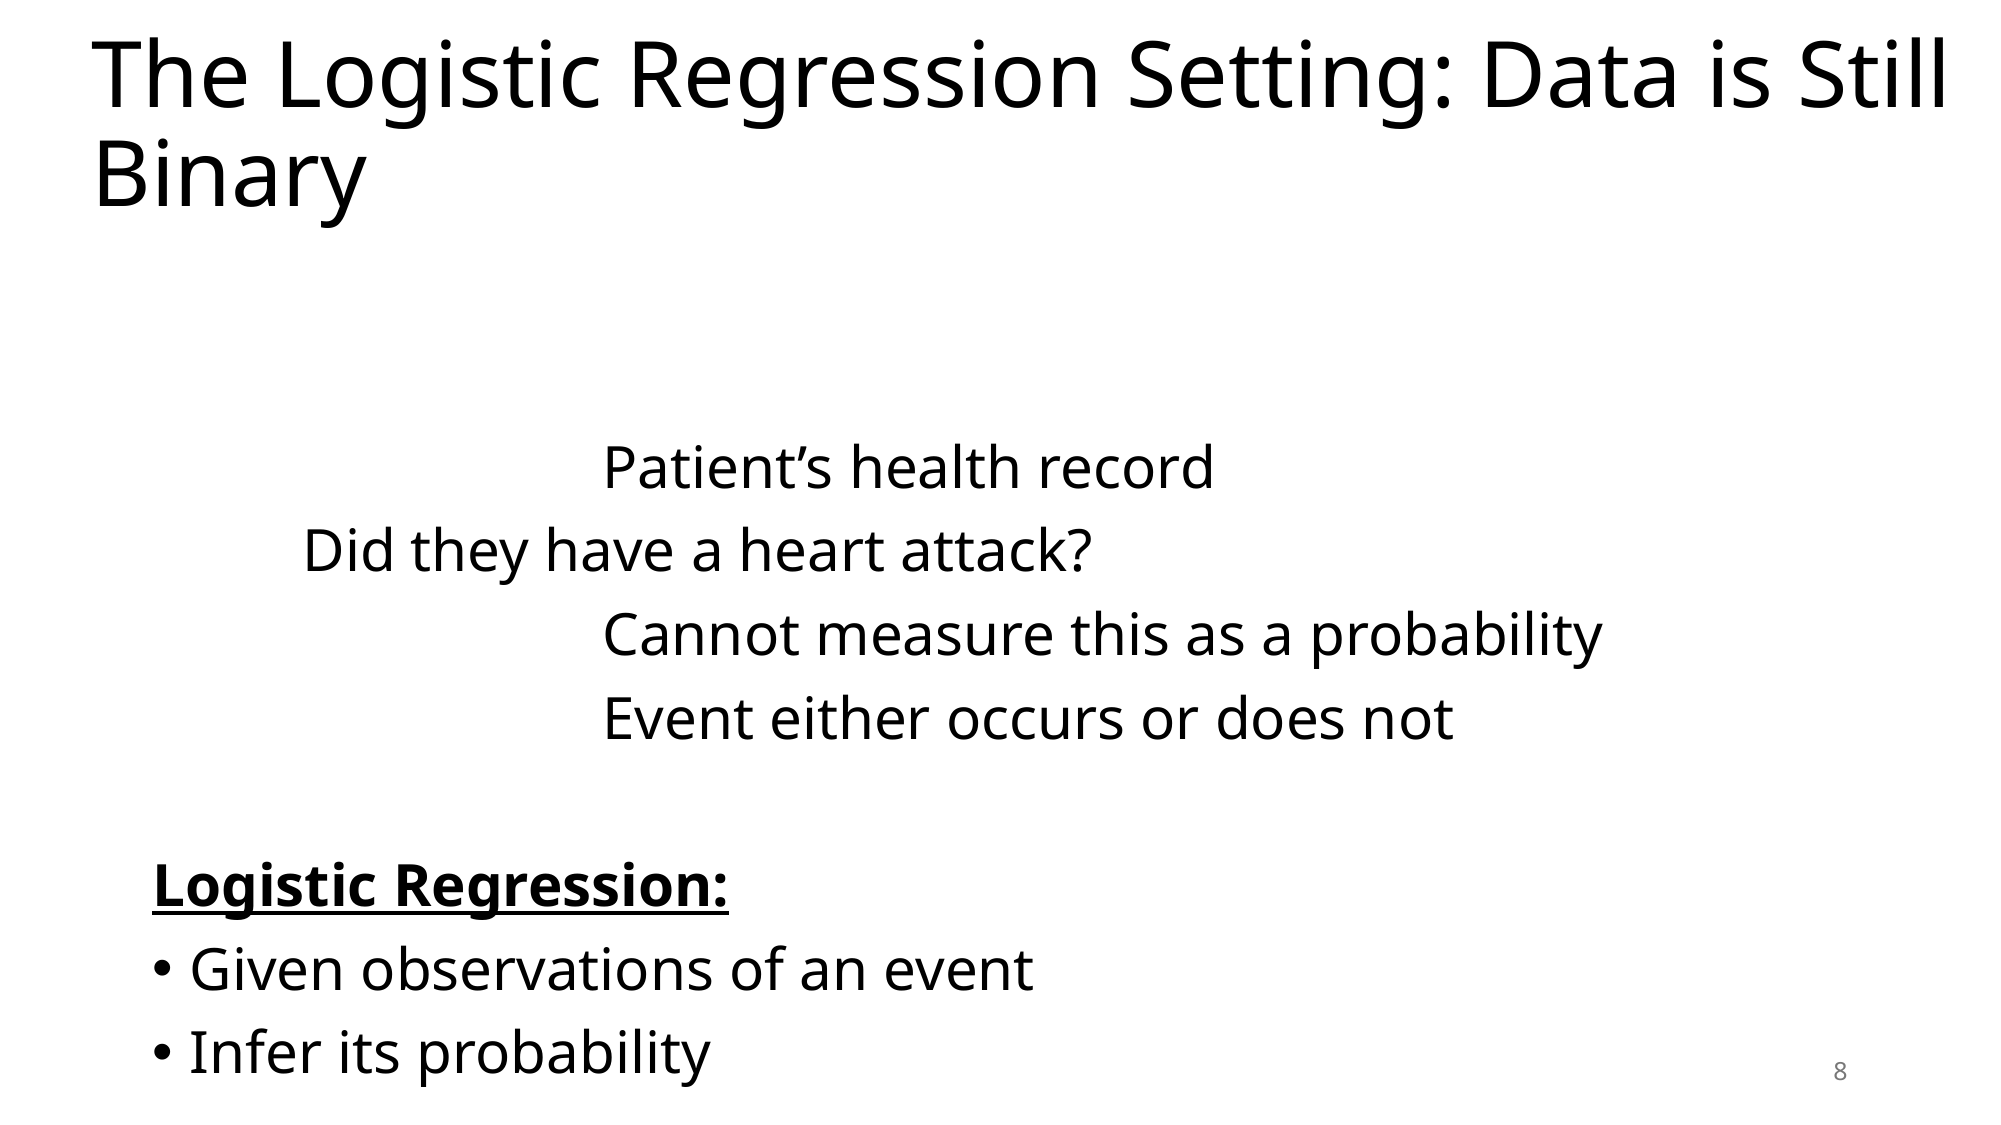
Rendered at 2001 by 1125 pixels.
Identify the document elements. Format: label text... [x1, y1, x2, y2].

slide_number 8 [1412, 1042, 1863, 1103]
title The Logistic Regression Setting: Data is Still Binary [76, 18, 1978, 237]
